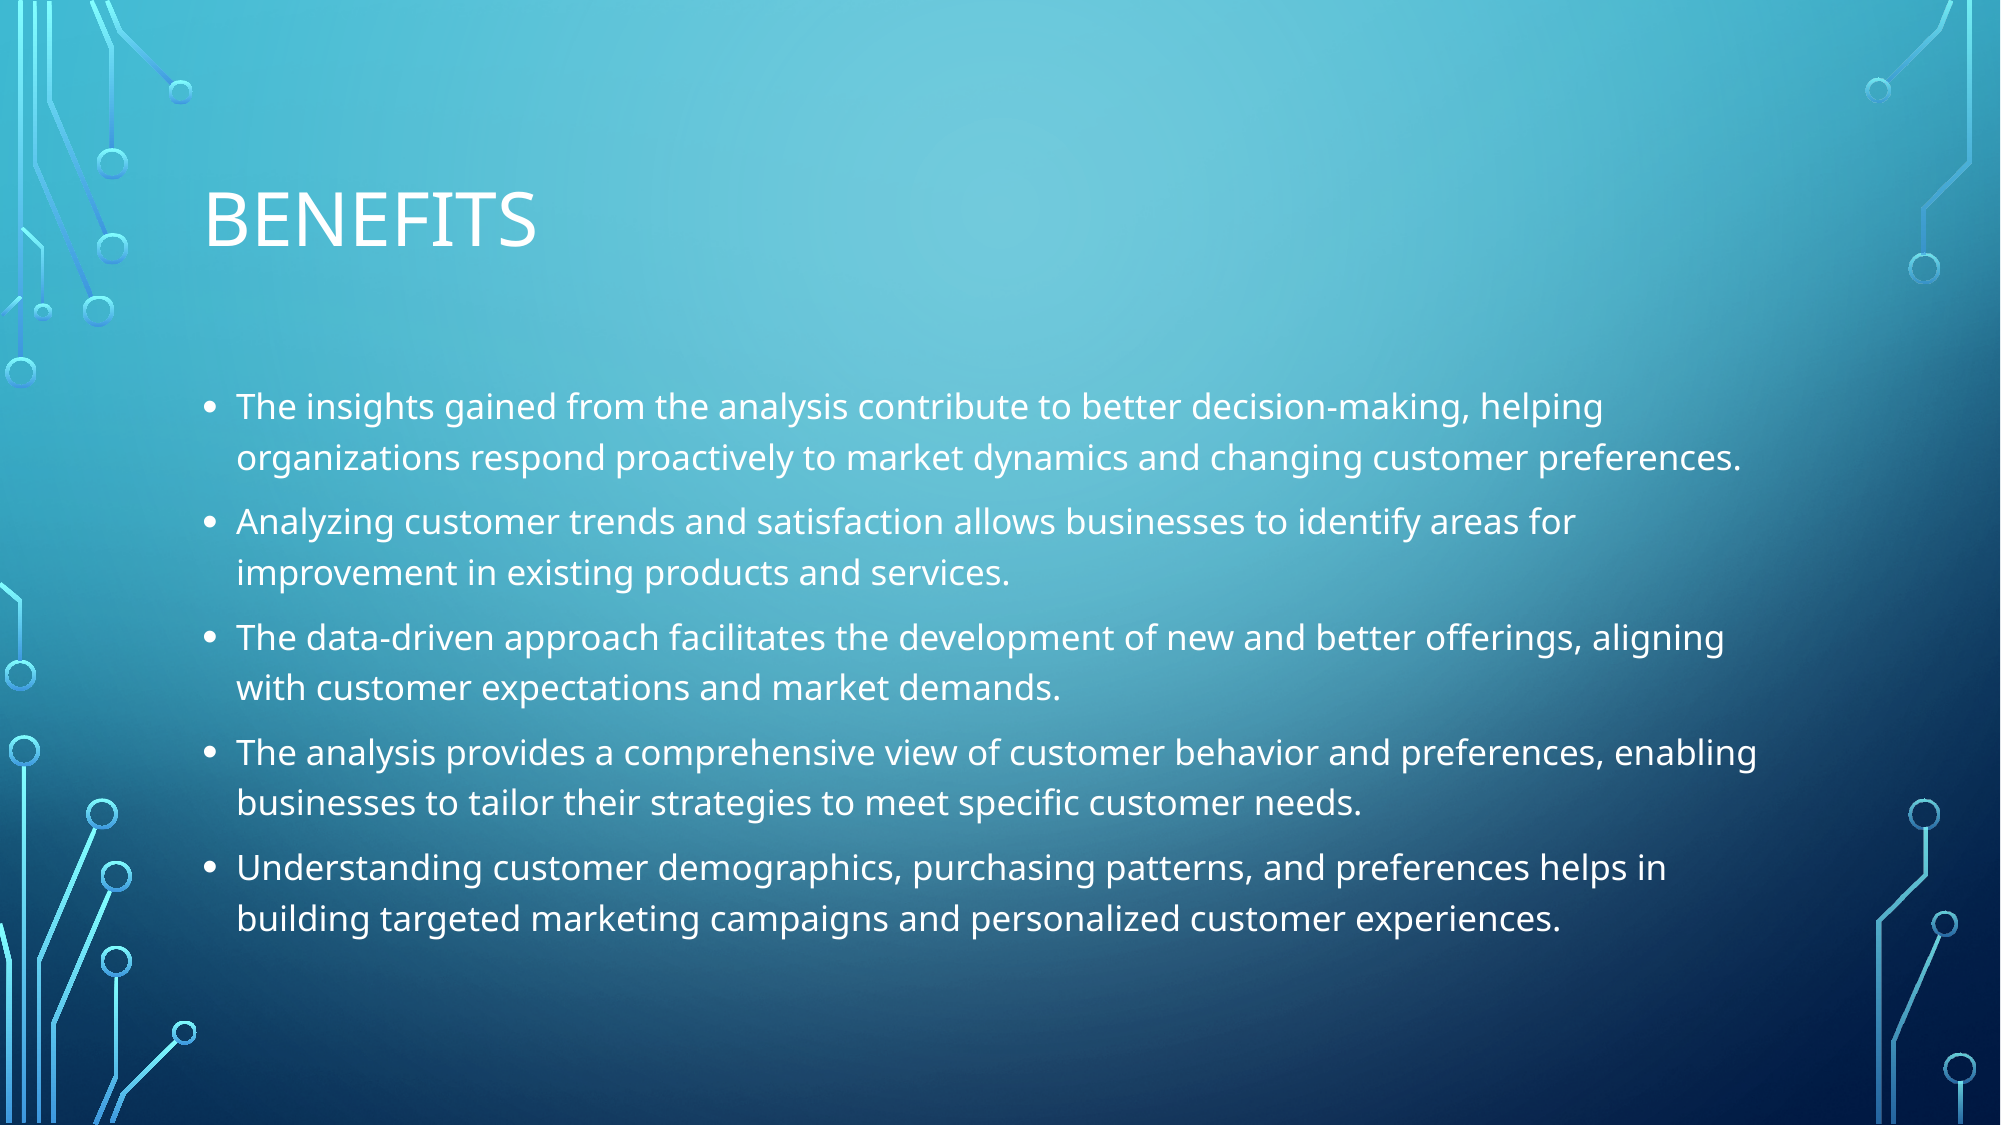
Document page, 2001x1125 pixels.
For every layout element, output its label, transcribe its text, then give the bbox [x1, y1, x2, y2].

list The insights gained from the analysis contribute to better decision-making, helping organizations respond proactively to market dynamics and changing customer preferences. Analyzing customer trends and satisfaction allows businesses to identify areas for improvement in existing products and services. The data-driven approach facilitates the development of new and better offerings, aligning with customer expectations and market demands. The analysis provides a comprehensive view of customer behavior and preferences, enabling businesses to tailor their strategies to meet specific customer needs. Understanding customer demographics, purchasing patterns, and preferences helps in building targeted marketing campaigns and personalized customer experiences. [187, 369, 1813, 950]
title Benefits [187, 101, 1813, 344]
